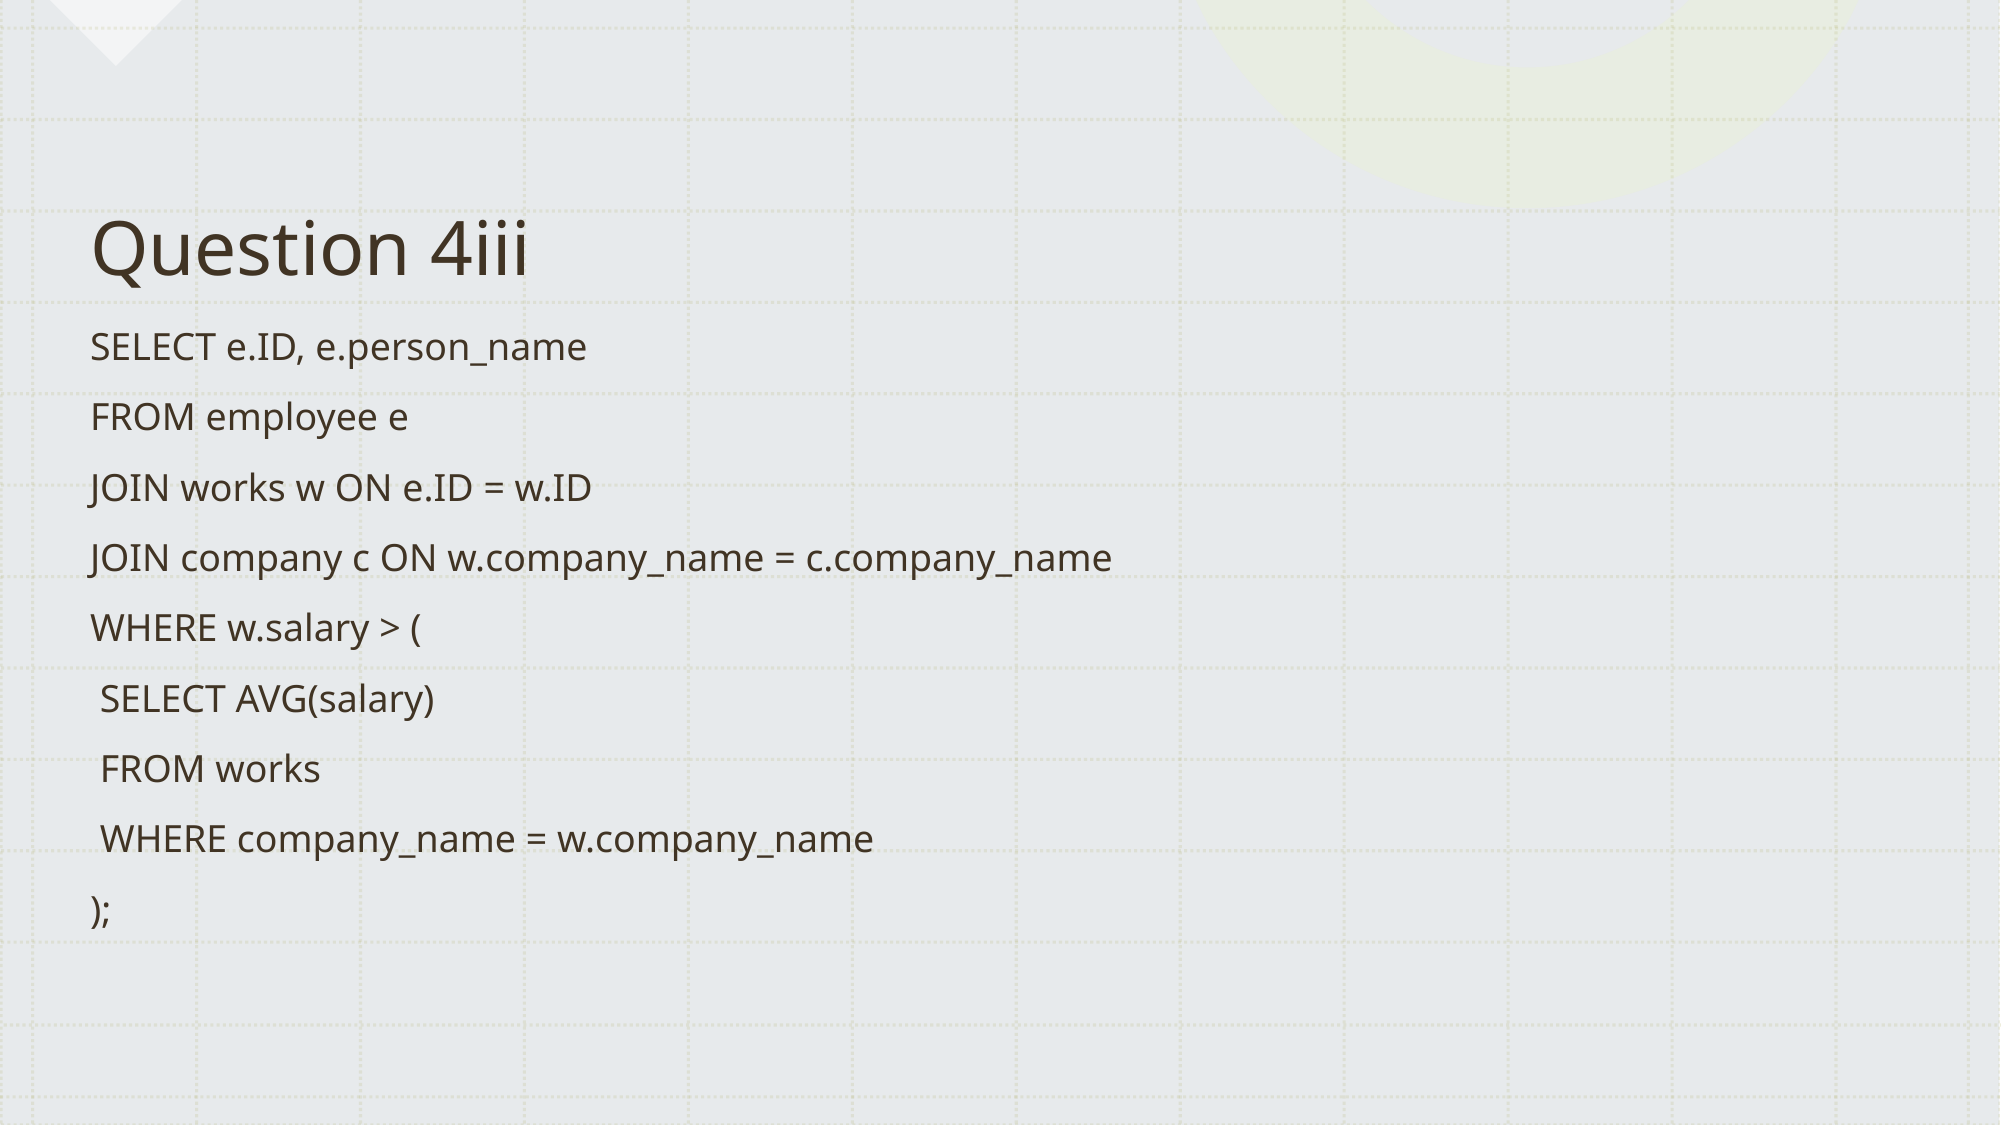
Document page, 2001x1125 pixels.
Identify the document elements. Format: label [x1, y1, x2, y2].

text_box [0, 0, 2000, 1125]
